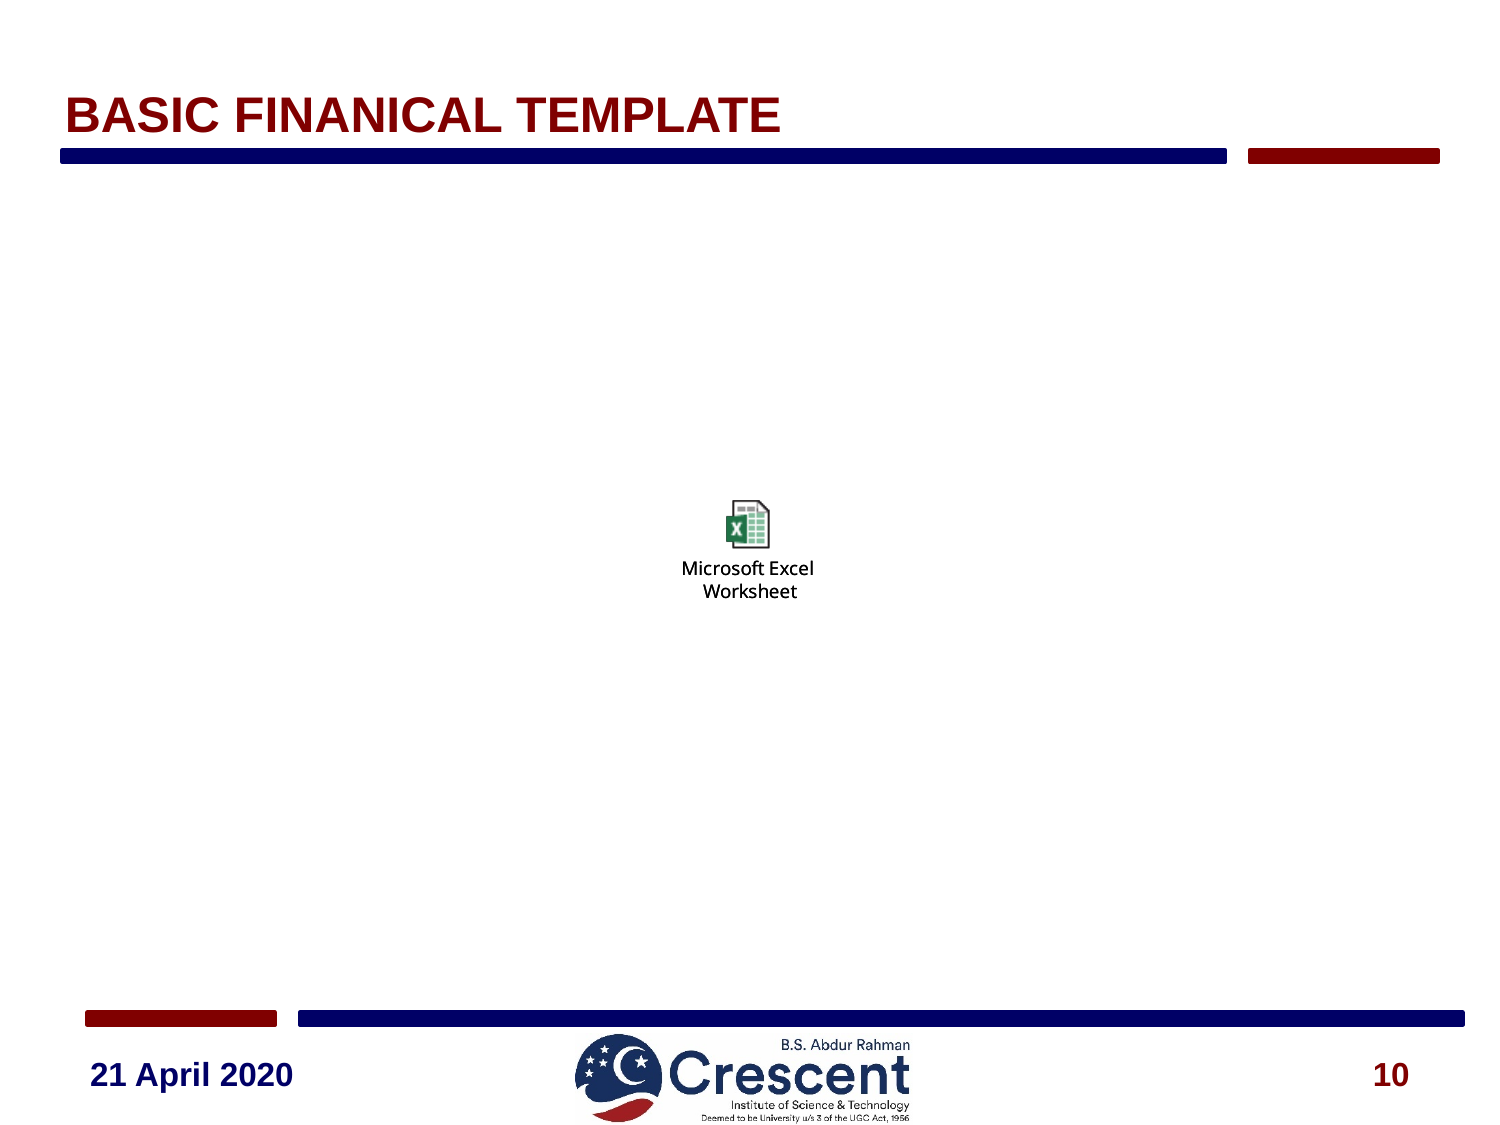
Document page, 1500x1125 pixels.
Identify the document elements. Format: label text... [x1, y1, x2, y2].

text_box [85, 1010, 277, 1027]
text_box [60, 148, 1227, 164]
text_box [1248, 148, 1440, 164]
text_box BASIC FINANICAL TEMPLATE [49, 74, 1263, 150]
text_box [298, 1010, 1465, 1027]
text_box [674, 498, 826, 626]
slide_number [75, 1042, 425, 1103]
picture [574, 1033, 913, 1125]
slide_number 10 [1350, 1042, 1425, 1103]
